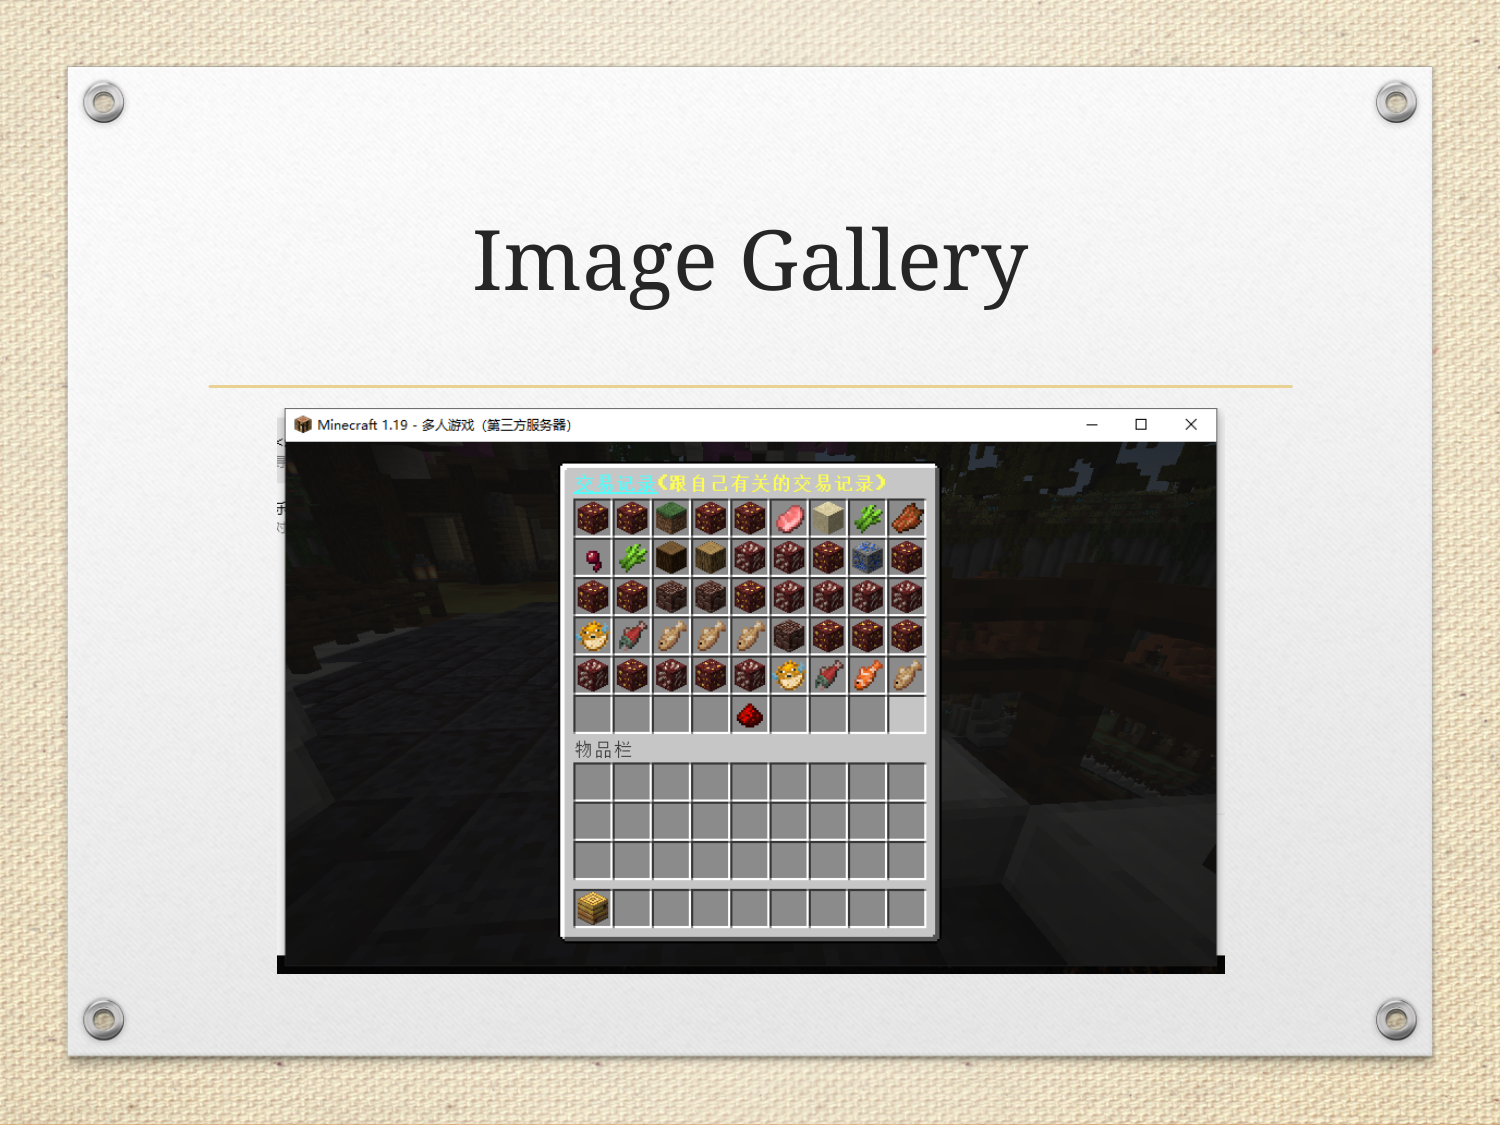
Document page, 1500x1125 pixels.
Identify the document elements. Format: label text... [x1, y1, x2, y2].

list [276, 408, 1225, 974]
title Image Gallery [193, 150, 1309, 365]
picture [0, 0, 1500, 1125]
